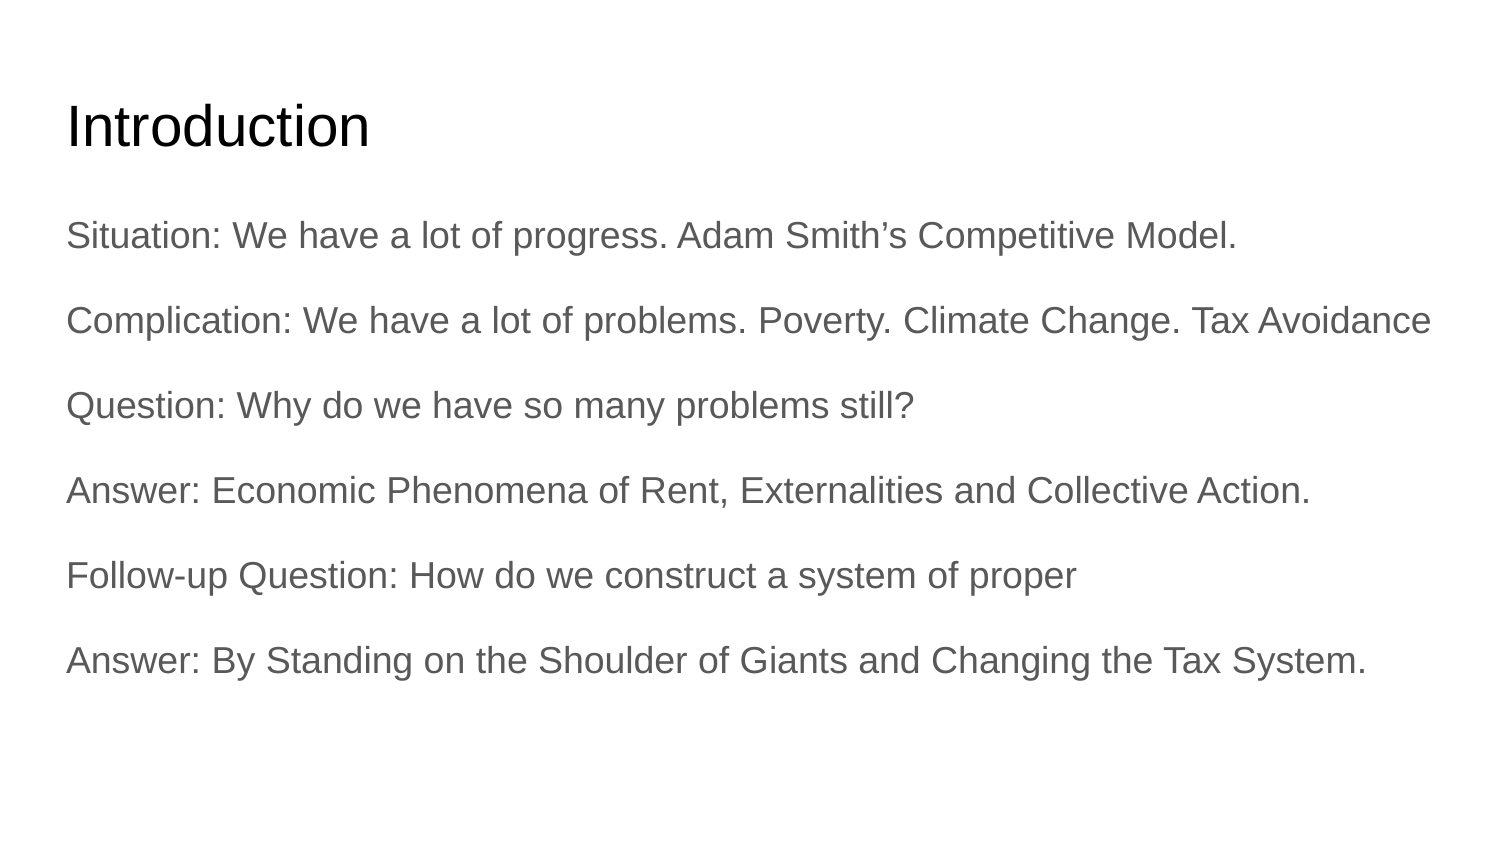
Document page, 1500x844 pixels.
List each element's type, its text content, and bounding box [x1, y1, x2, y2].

list Situation: We have a lot of progress. Adam Smith’s Competitive Model. Complication: We have a lot of problems. Poverty. Climate Change. Tax Avoidance Question: Why do we have so many problems still? Answer: Economic Phenomena of Rent, Externalities and Collective Action. Follow-up Question: How do we construct a system of proper Answer: By Standing on the Shoulder of Giants and Changing the Tax System. [51, 189, 1464, 750]
title Introduction [51, 72, 1449, 167]
